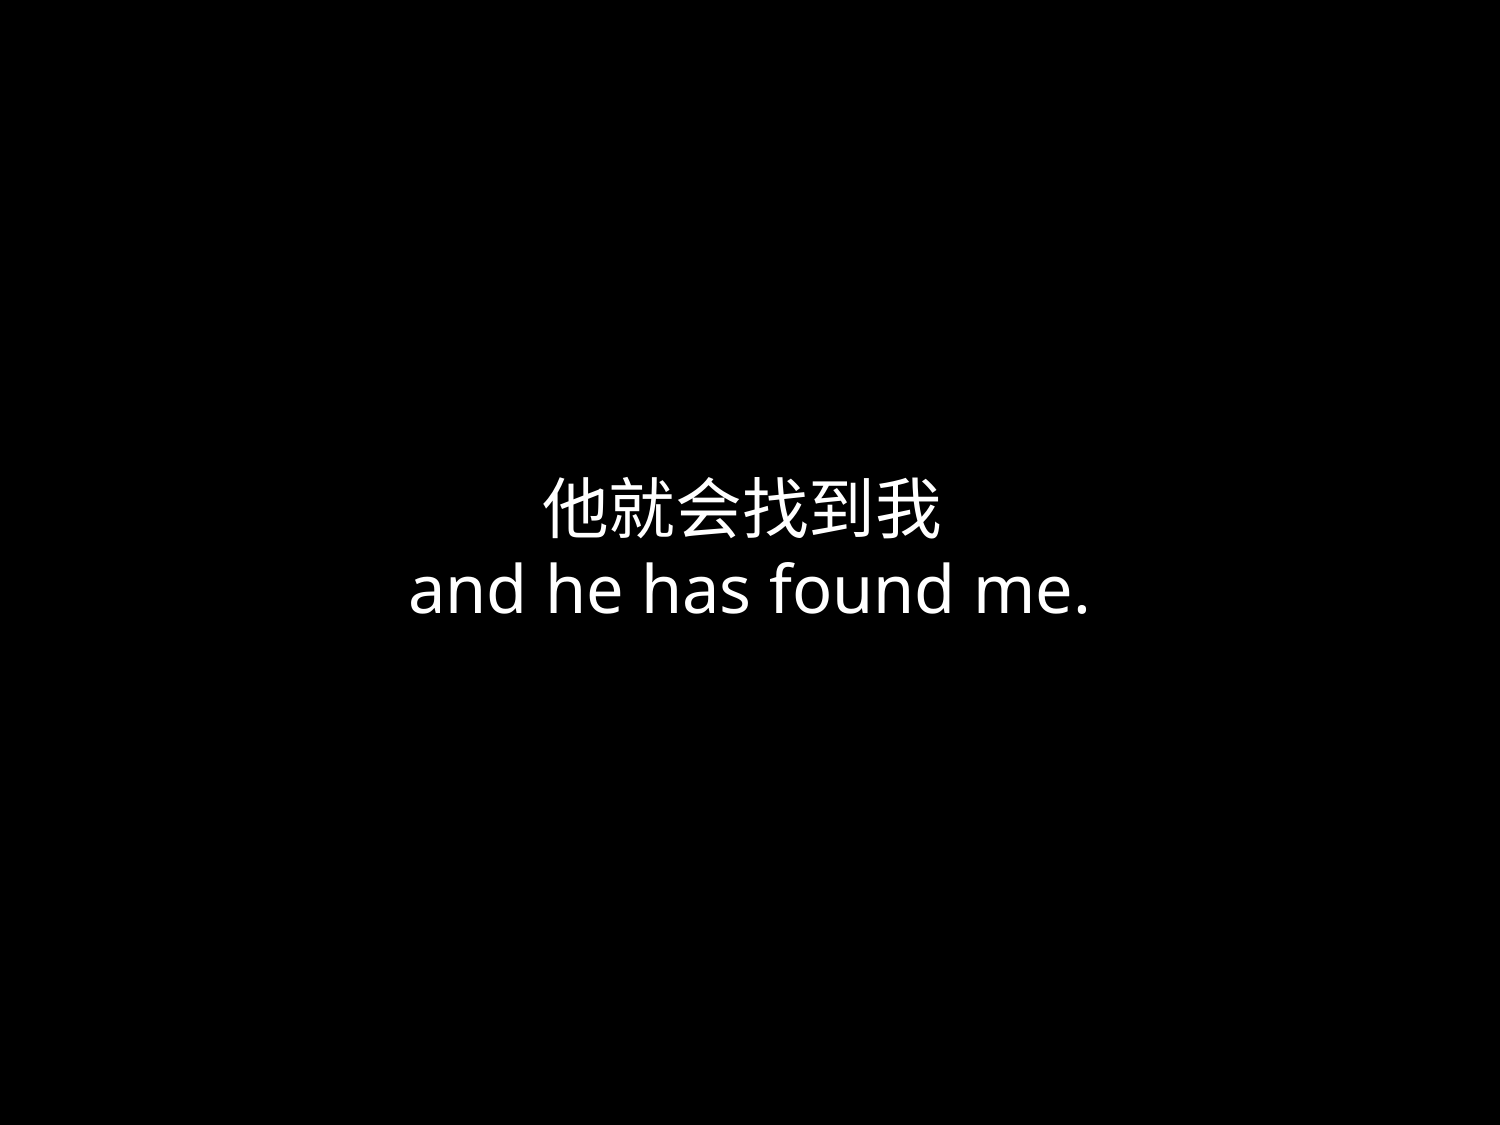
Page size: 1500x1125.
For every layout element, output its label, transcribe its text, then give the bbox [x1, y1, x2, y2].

text_box 他就会找到我 and he has found me. [0, 466, 1500, 627]
